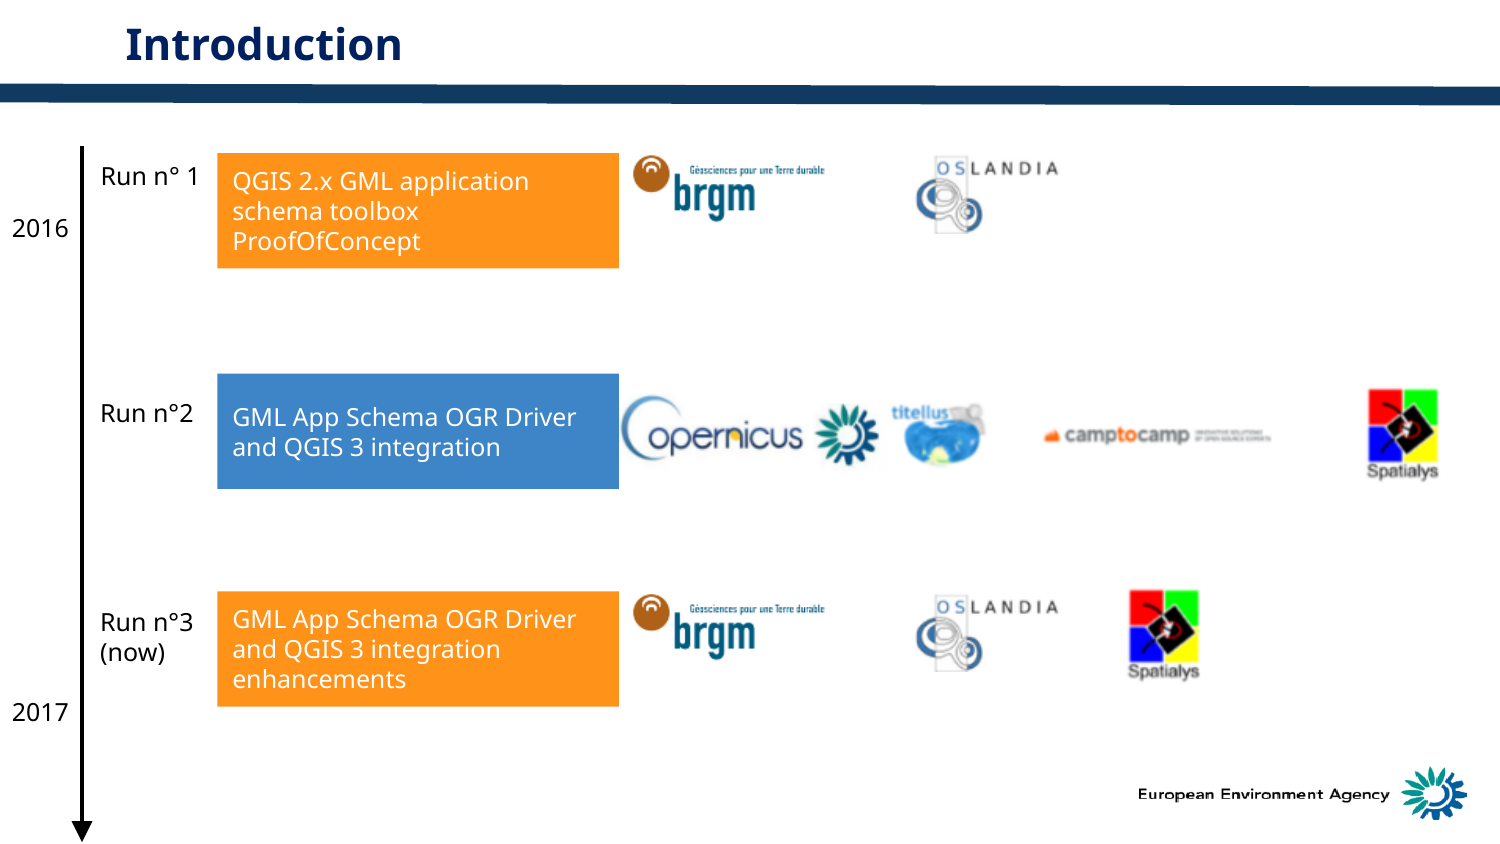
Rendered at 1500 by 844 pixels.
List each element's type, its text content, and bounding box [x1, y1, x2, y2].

text_box GML App Schema OGR Driver and QGIS 3 integration [217, 373, 619, 489]
text_box Run n° 1 [87, 153, 216, 198]
text_box QGIS 2.x GML application schema toolbox ProofOfConcept [217, 153, 619, 269]
picture [1139, 766, 1467, 820]
text_box GML App Schema OGR Driver and QGIS 3 integration enhancements [217, 591, 619, 707]
picture [910, 583, 1070, 672]
text_box 2016 2017 [86, 162, 126, 844]
picture [627, 145, 839, 234]
picture [1102, 569, 1225, 703]
picture [812, 368, 1465, 502]
text_box Run n°2 [126, 389, 209, 435]
picture [613, 384, 811, 479]
text_box 2016 2017 [0, 162, 78, 844]
picture [627, 583, 839, 672]
text_box Run n°3 (now) [126, 599, 209, 675]
list Introduction [110, 9, 1385, 75]
picture [910, 145, 1070, 234]
